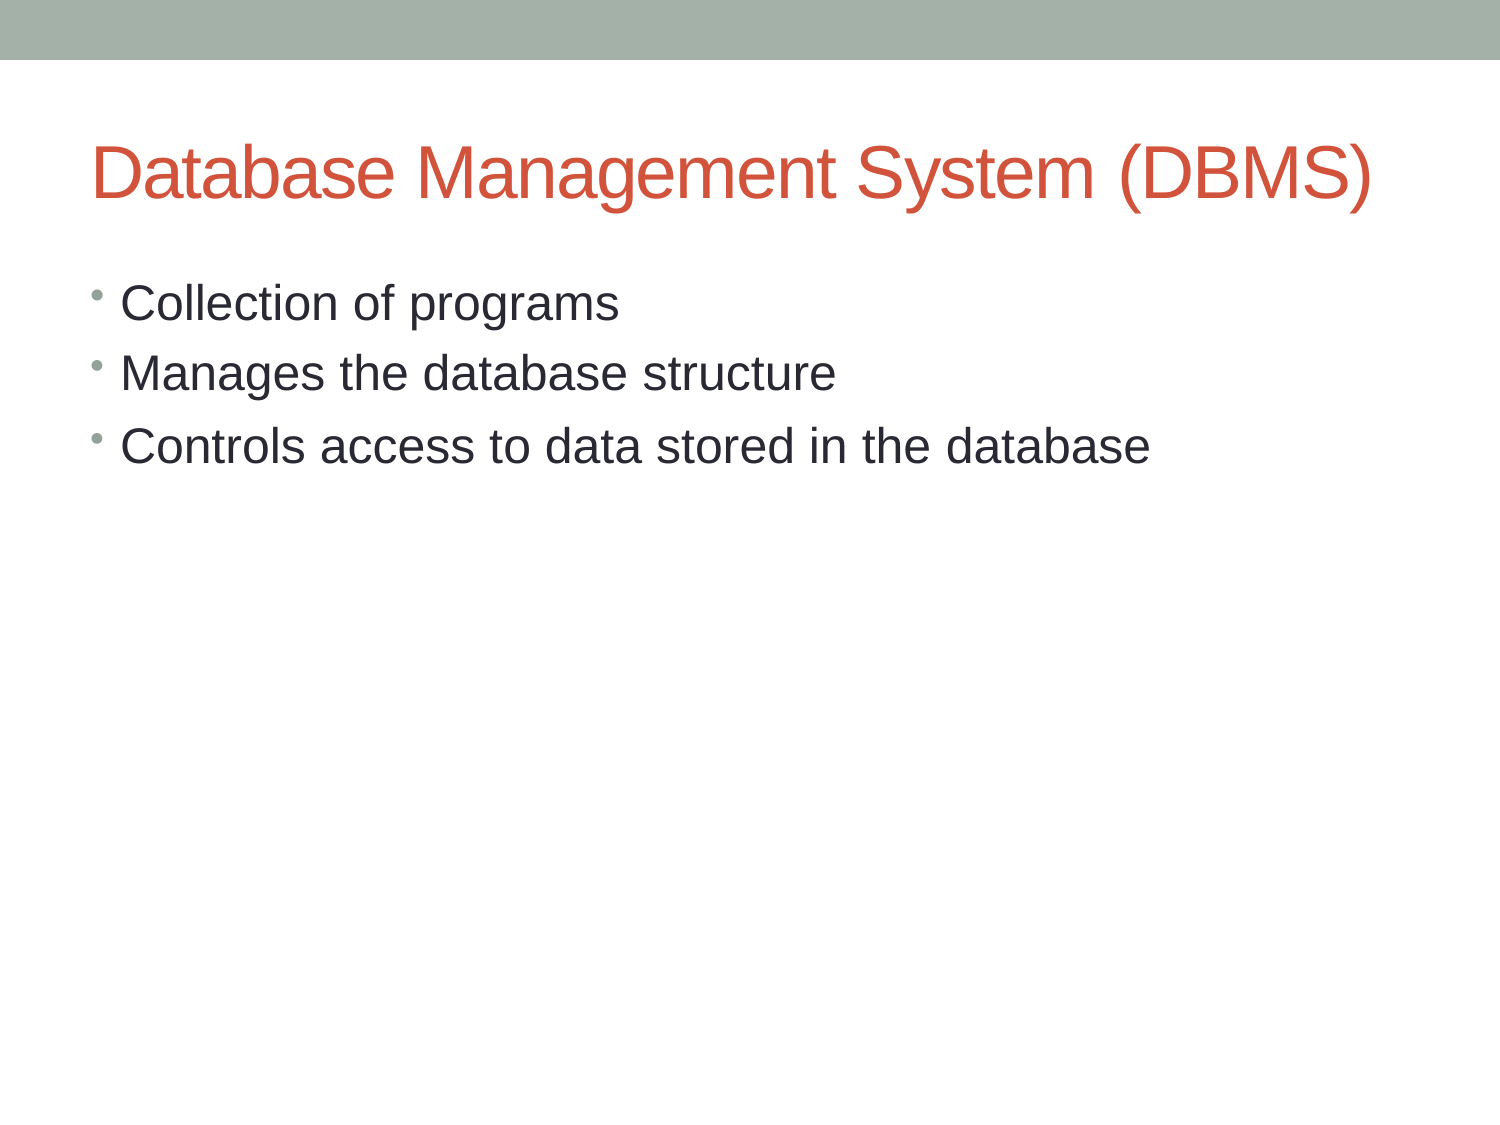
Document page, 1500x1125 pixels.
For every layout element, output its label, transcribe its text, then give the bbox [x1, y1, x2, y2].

text_box Collection of programs Manages the database structure Controls access to data stored in the database [87, 270, 1154, 474]
title Database Management System (DBMS) [87, 82, 1413, 312]
